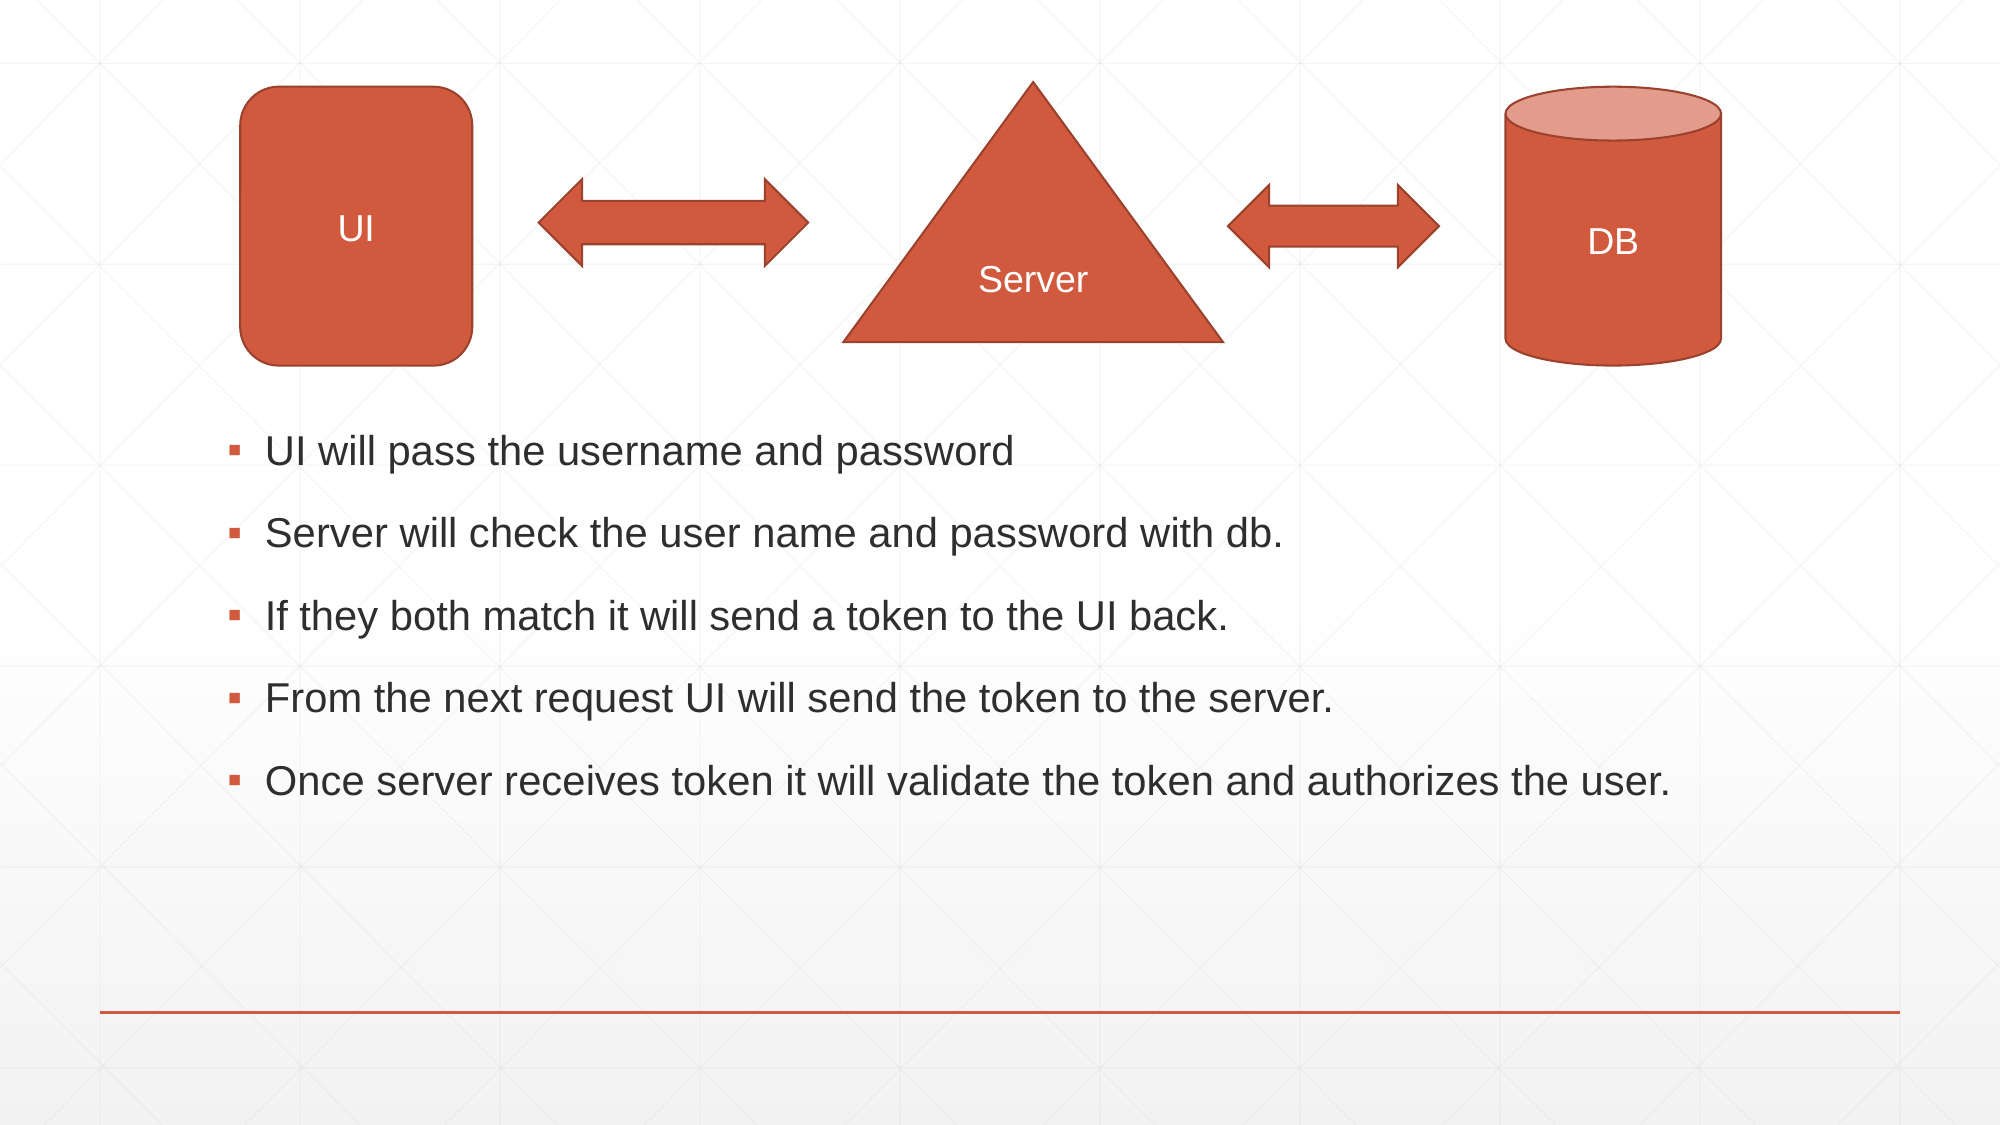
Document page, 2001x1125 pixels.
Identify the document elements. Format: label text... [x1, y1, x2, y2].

text_box [537, 176, 810, 269]
text_box [1226, 182, 1441, 270]
text_box Server [841, 80, 1226, 344]
text_box DB [1504, 85, 1723, 367]
text_box UI [239, 85, 474, 367]
list UI will pass the username and password Server will check the user name and password with db. If they both match it will send a token to the UI back. From the next request UI will send the token to the server. Once server receives token it will validate the token and authorizes the user. [212, 86, 1788, 950]
